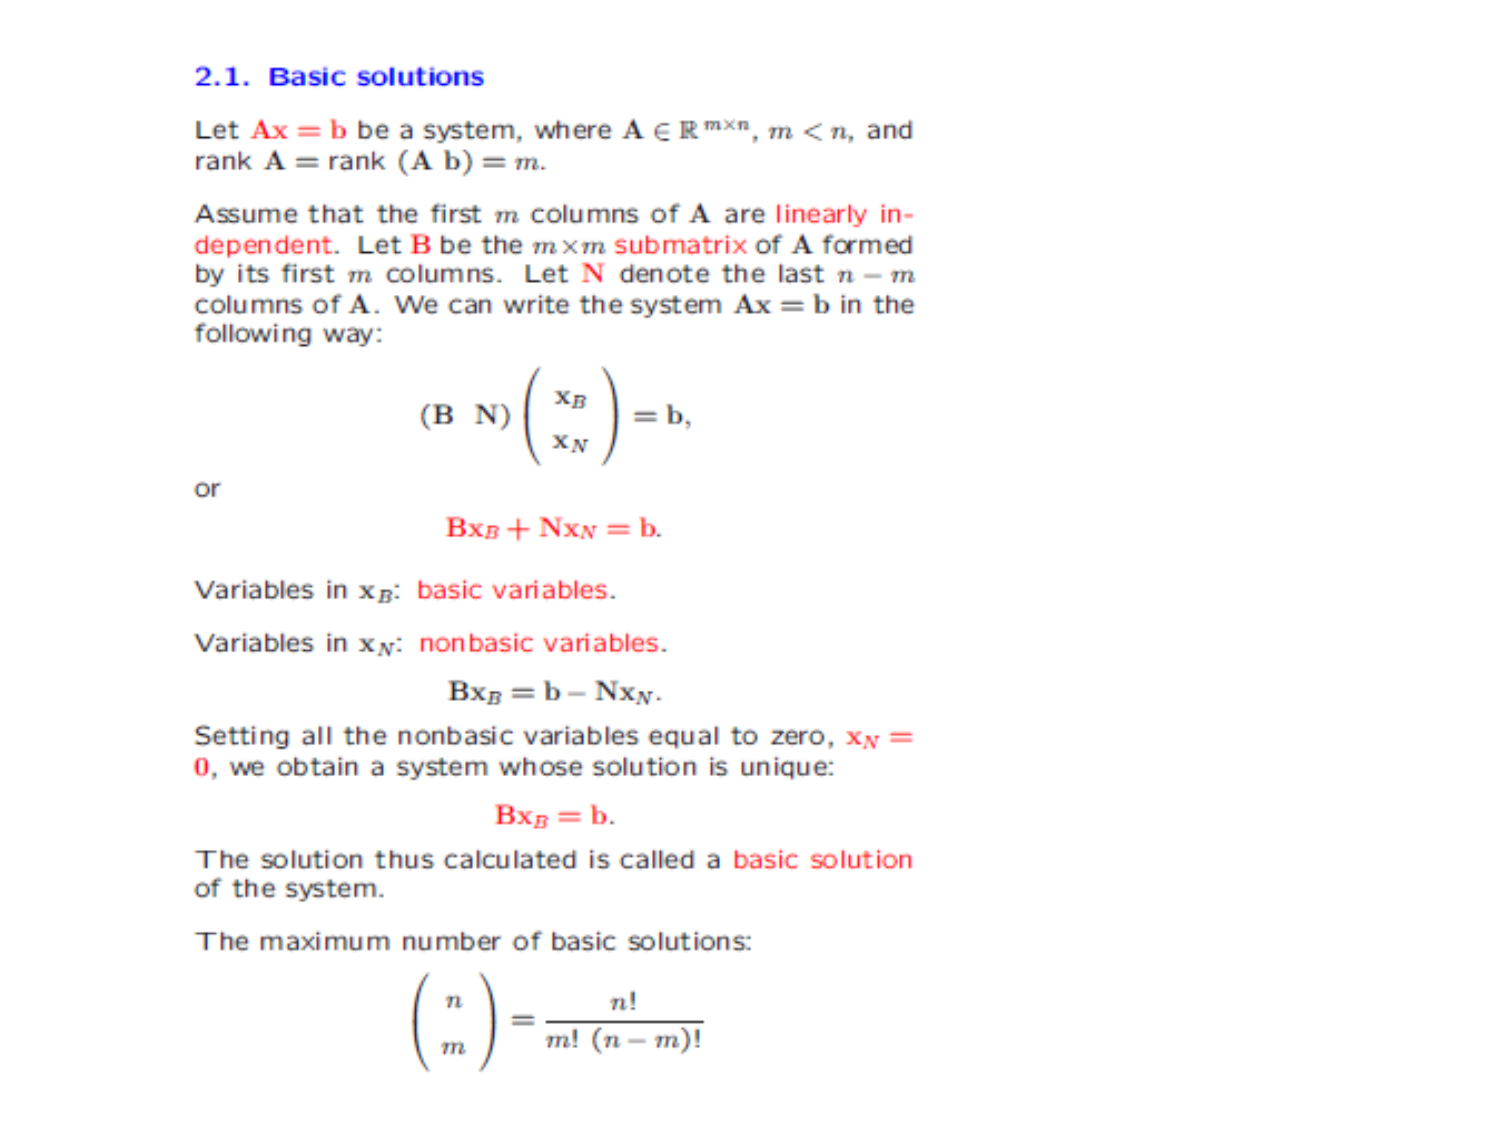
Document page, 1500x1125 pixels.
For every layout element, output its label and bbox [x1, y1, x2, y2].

picture [148, 11, 994, 1088]
